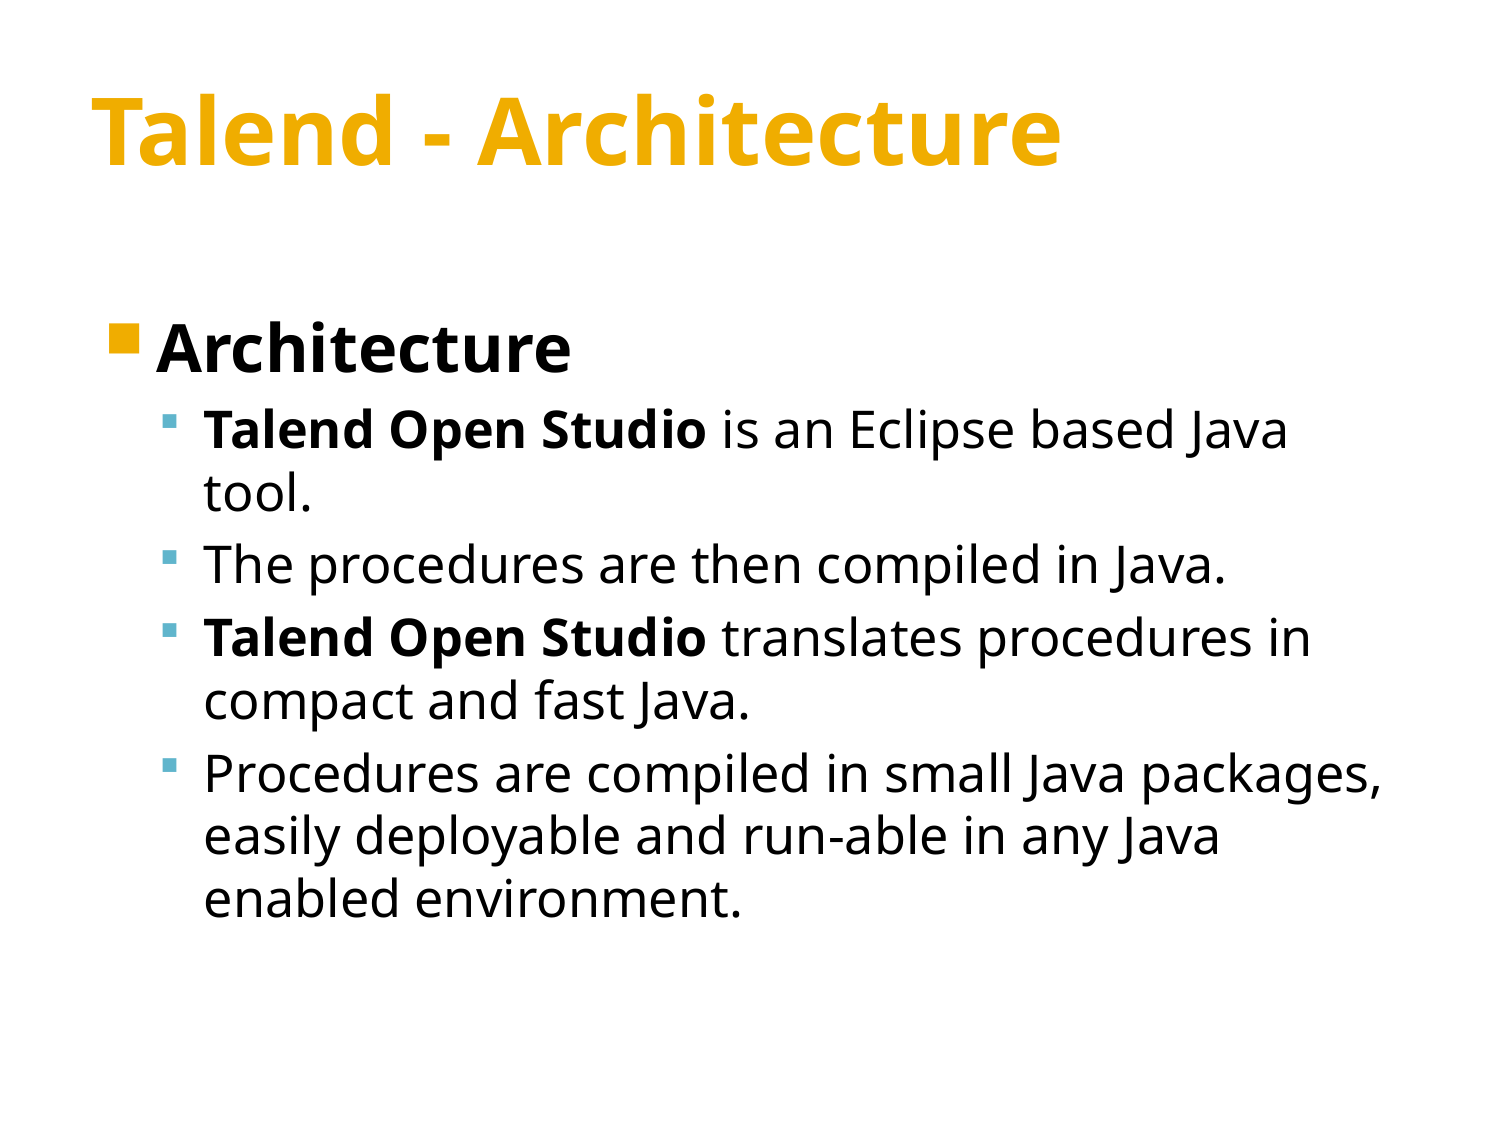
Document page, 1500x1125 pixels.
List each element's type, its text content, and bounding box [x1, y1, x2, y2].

list Architecture Talend Open Studio is an Eclipse based Java tool. The procedures are then compiled in Java. Talend Open Studio translates procedures in compact and fast Java. Procedures are compiled in small Java packages, easily deployable and run-able in any Java enabled environment. [75, 291, 1425, 1050]
title Talend - Architecture [75, 25, 1425, 231]
